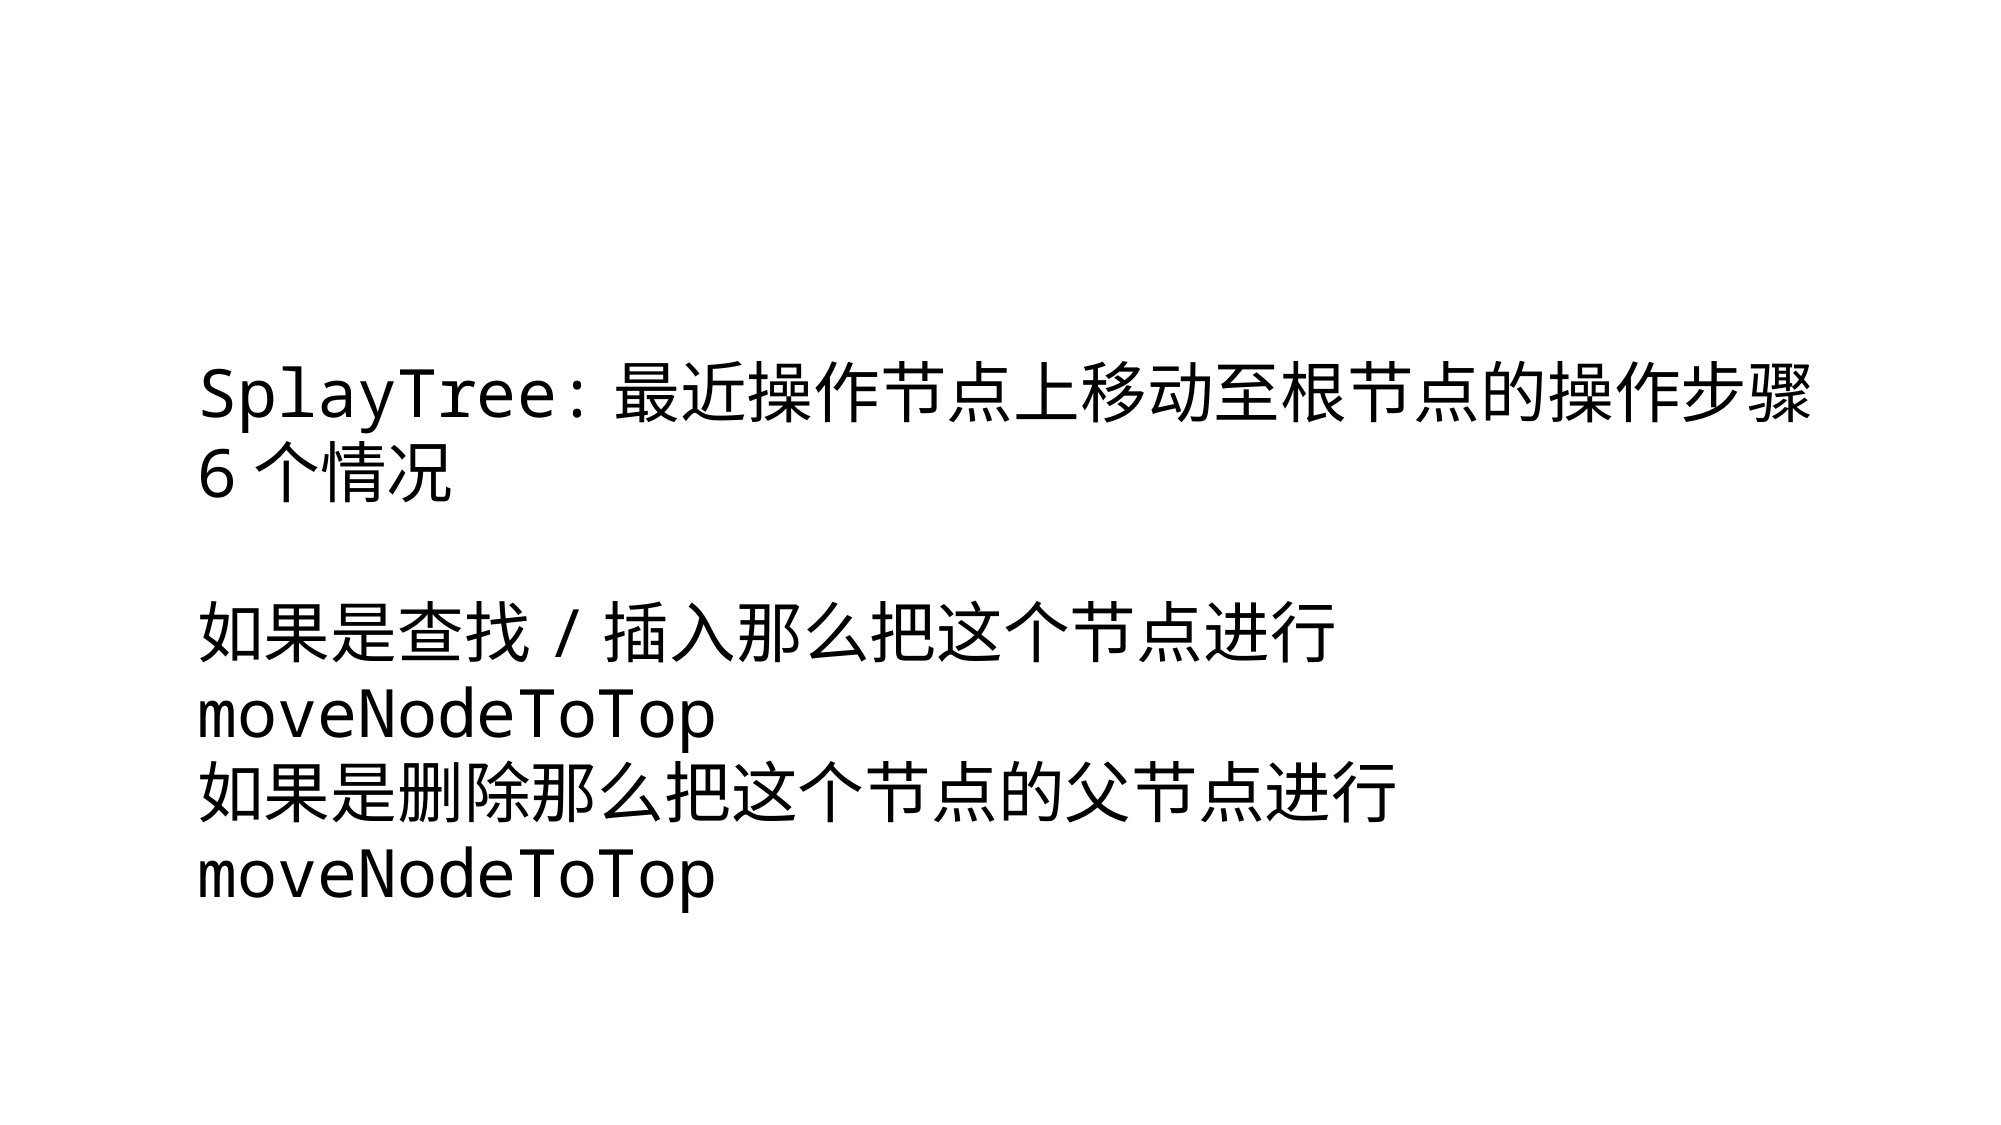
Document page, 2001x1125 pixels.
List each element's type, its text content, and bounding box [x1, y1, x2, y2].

text_box SplayTree:最近操作节点上移动至根节点的操作步骤 6个情况 如果是查找/插入那么把这个节点进行moveNodeToTop 如果是删除那么把这个节点的父节点进行moveNodeToTop [182, 343, 1886, 918]
